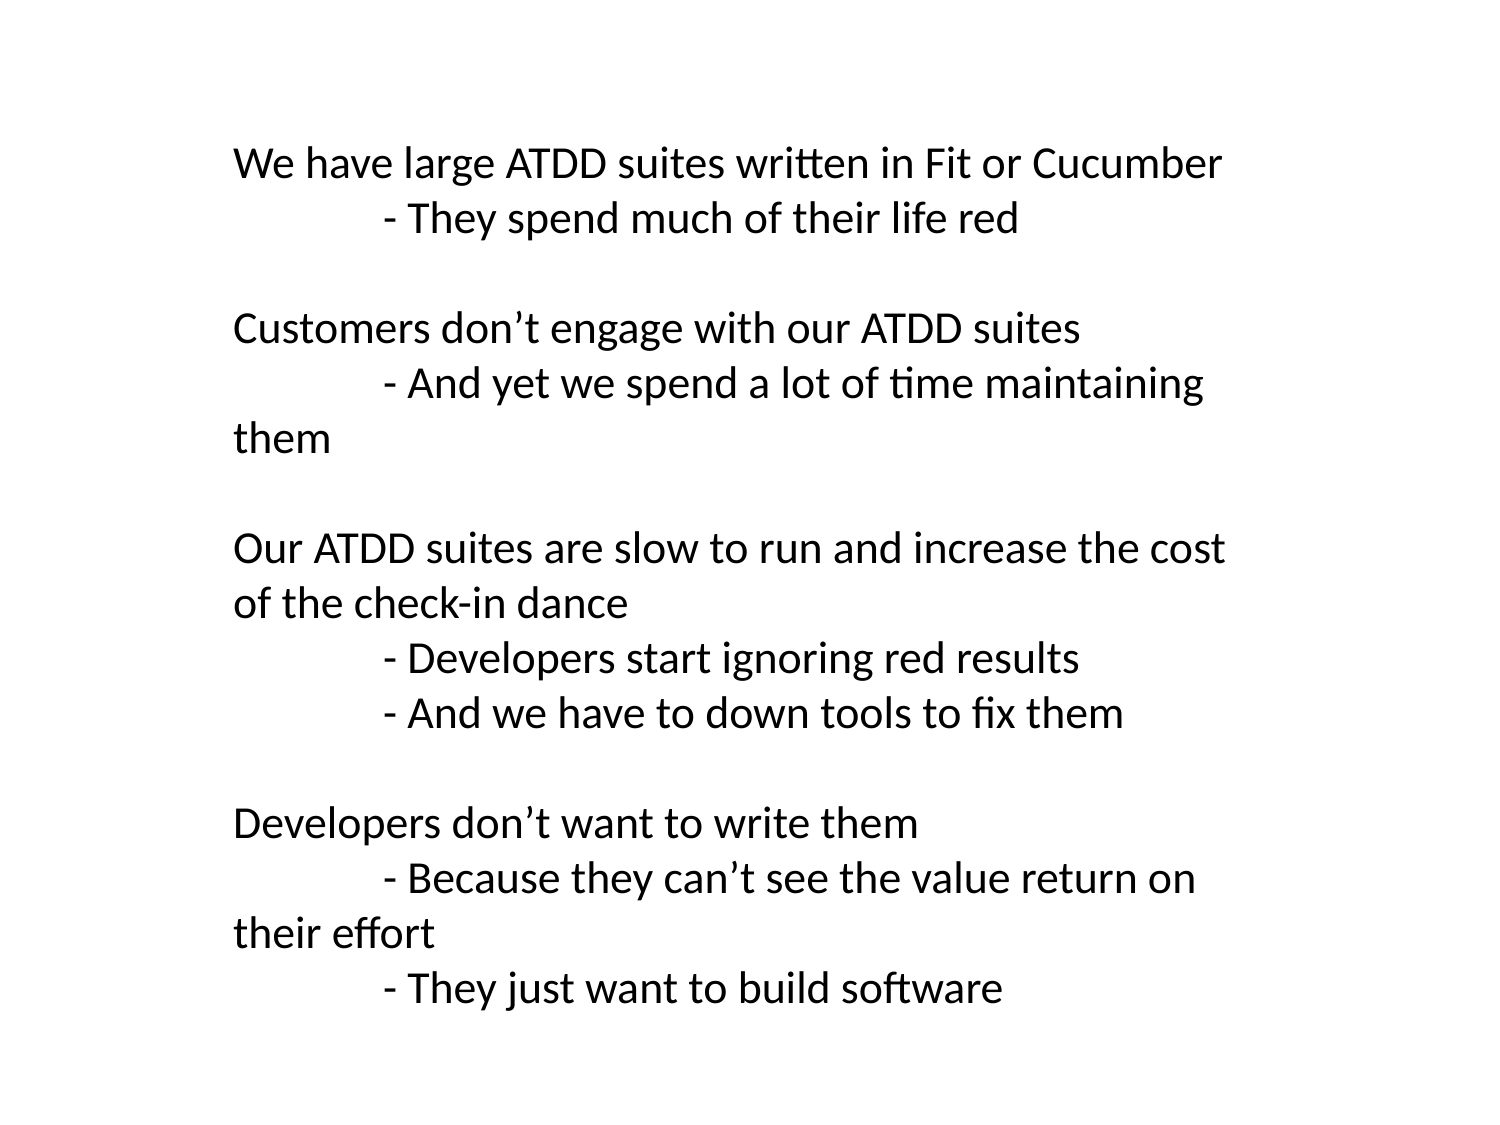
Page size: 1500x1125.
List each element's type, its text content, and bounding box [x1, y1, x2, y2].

text_box We have large ATDD suites written in Fit or Cucumber - They spend much of their life red Customers don’t engage with our ATDD suites - And yet we spend a lot of time maintaining them Our ATDD suites are slow to run and increase the cost of the check-in dance - Developers start ignoring red results - And we have to down tools to fix them Developers don’t want to write them - Because they can’t see the value return on their effort - They just want to build software [218, 125, 1282, 1020]
